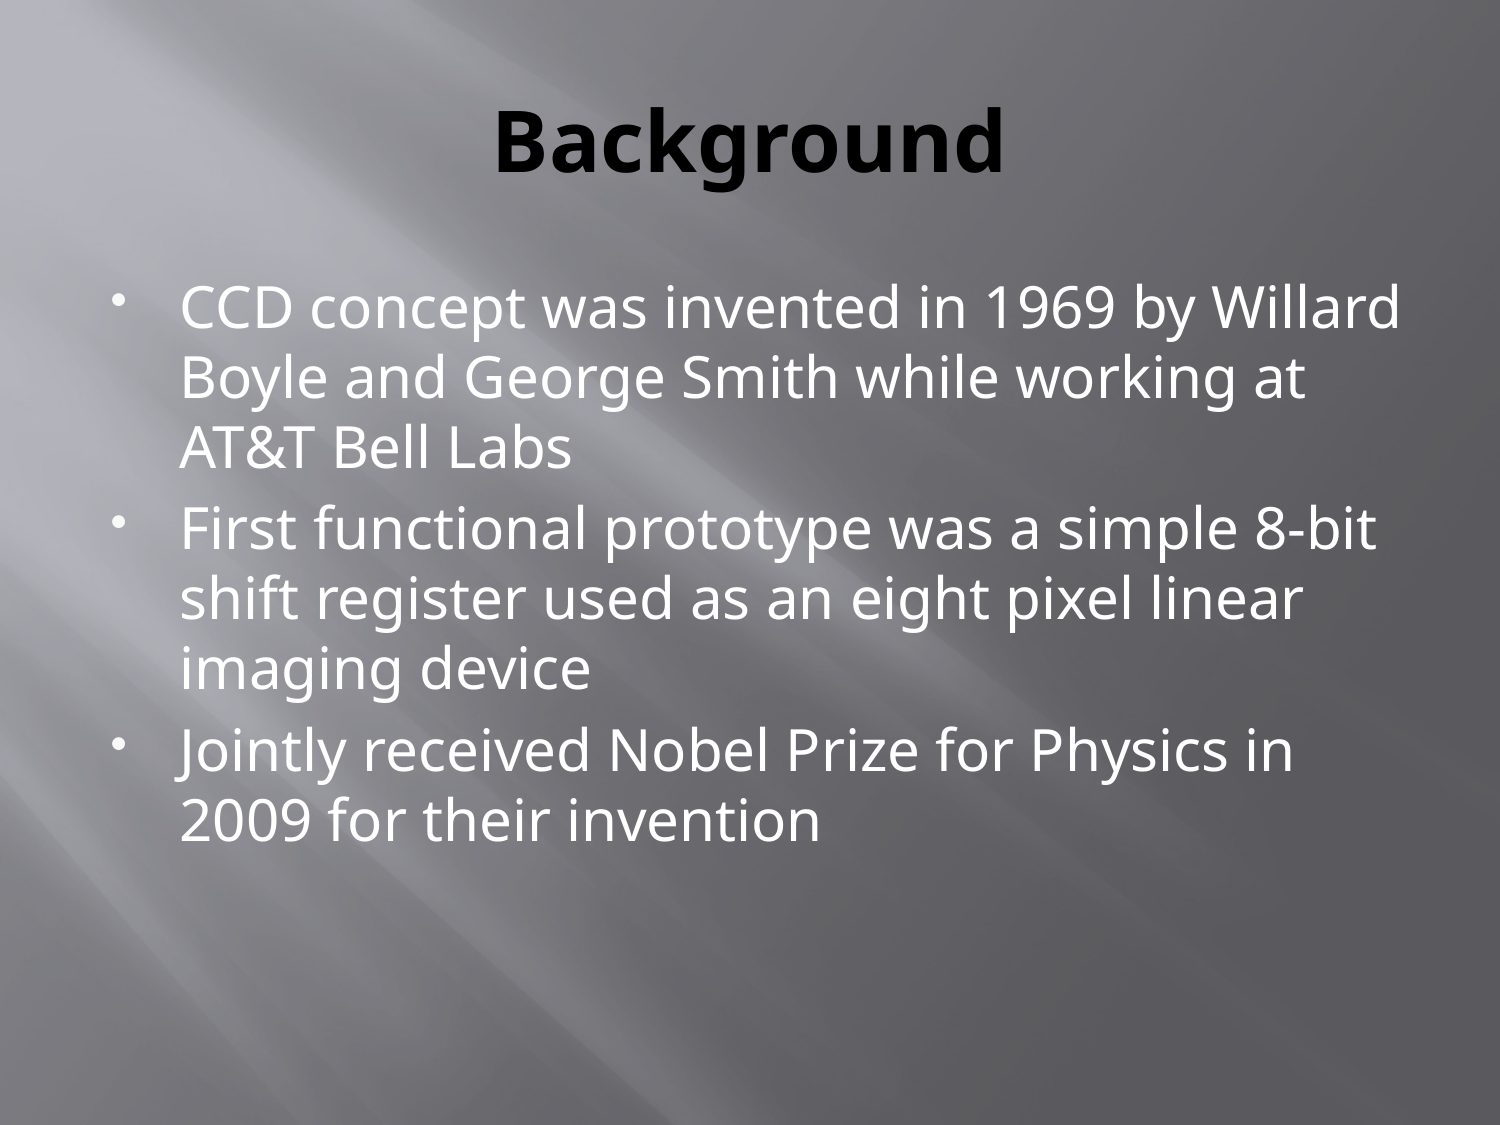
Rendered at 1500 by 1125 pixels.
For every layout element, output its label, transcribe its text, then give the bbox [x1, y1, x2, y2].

title Background [75, 45, 1425, 233]
list CCD concept was invented in 1969 by Willard Boyle and George Smith while working at AT&T Bell Labs First functional prototype was a simple 8-bit shift register used as an eight pixel linear imaging device Jointly received Nobel Prize for Physics in 2009 for their invention [75, 262, 1425, 1035]
